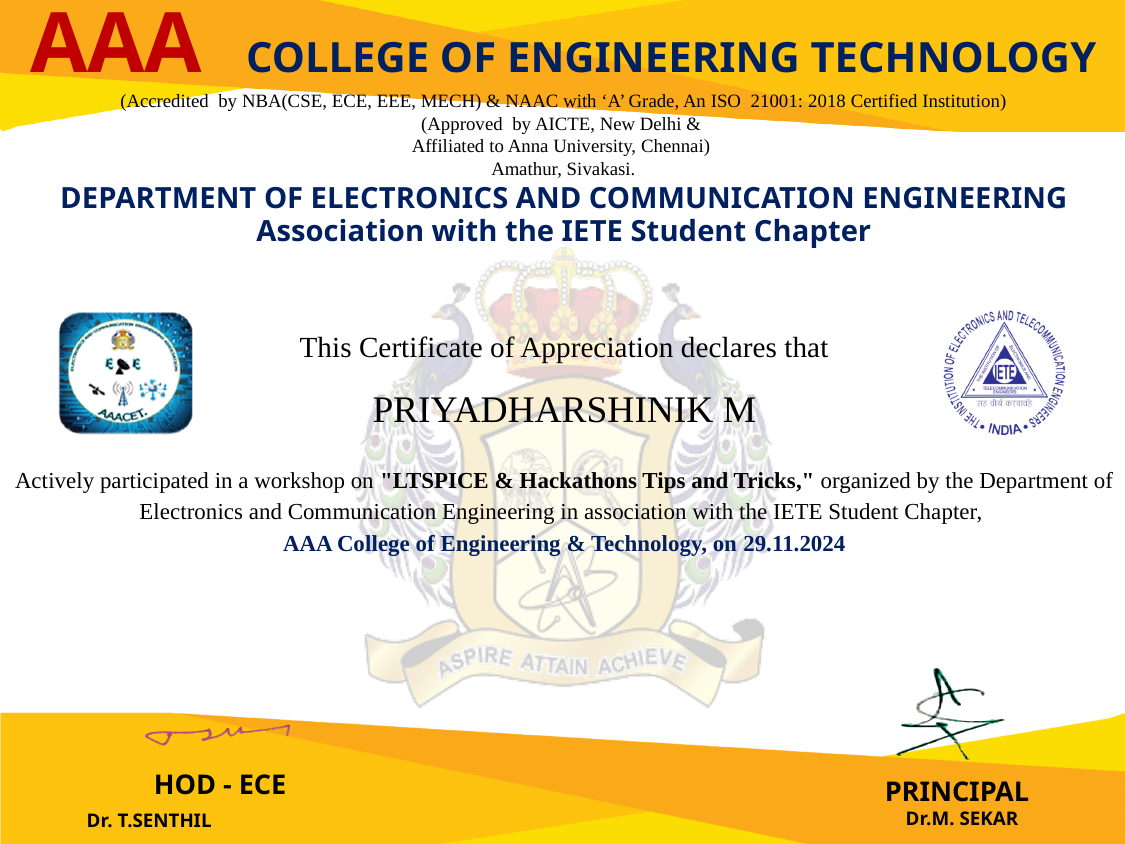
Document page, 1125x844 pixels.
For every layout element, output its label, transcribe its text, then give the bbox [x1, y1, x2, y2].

text_box This Certificate of Appreciation declares that PRIYADHARSHINIK M Actively participated in a workshop on "LTSPICE & Hackathons Tips and Tricks," organized by the Department of Electronics and Communication Engineering in association with the IETE Student Chapter, AAA College of Engineering & Technology, on 29.11.2024 [814, 285, 1125, 594]
picture [57, 311, 193, 435]
text_box DEPARTMENT OF ELECTRONICS AND COMMUNICATION ENGINEERING Association with the IETE Student Chapter [1, 174, 1125, 256]
picture [0, 0, 1125, 132]
text_box This Certificate of Appreciation declares that PRIYADHARSHINIK M Actively participated in a workshop on "LTSPICE & Hackathons Tips and Tricks," organized by the Department of Electronics and Communication Engineering in association with the IETE Student Chapter, AAA College of Engineering & Technology, on 29.11.2024 [1, 285, 318, 594]
picture [0, 247, 1125, 844]
picture [936, 303, 1072, 442]
text_box AAA COLLEGE OF ENGINEERING TECHNOLOGY (Accredited by NBA(CSE, ECE, EEE, MECH) & NAAC with ‘A’ Grade, An ISO 21001: 2018 Certified Institution) (Approved by AICTE, New Delhi & Affiliated to Anna University, Chennai) Amathur, Sivakasi. [1, 139, 1125, 174]
